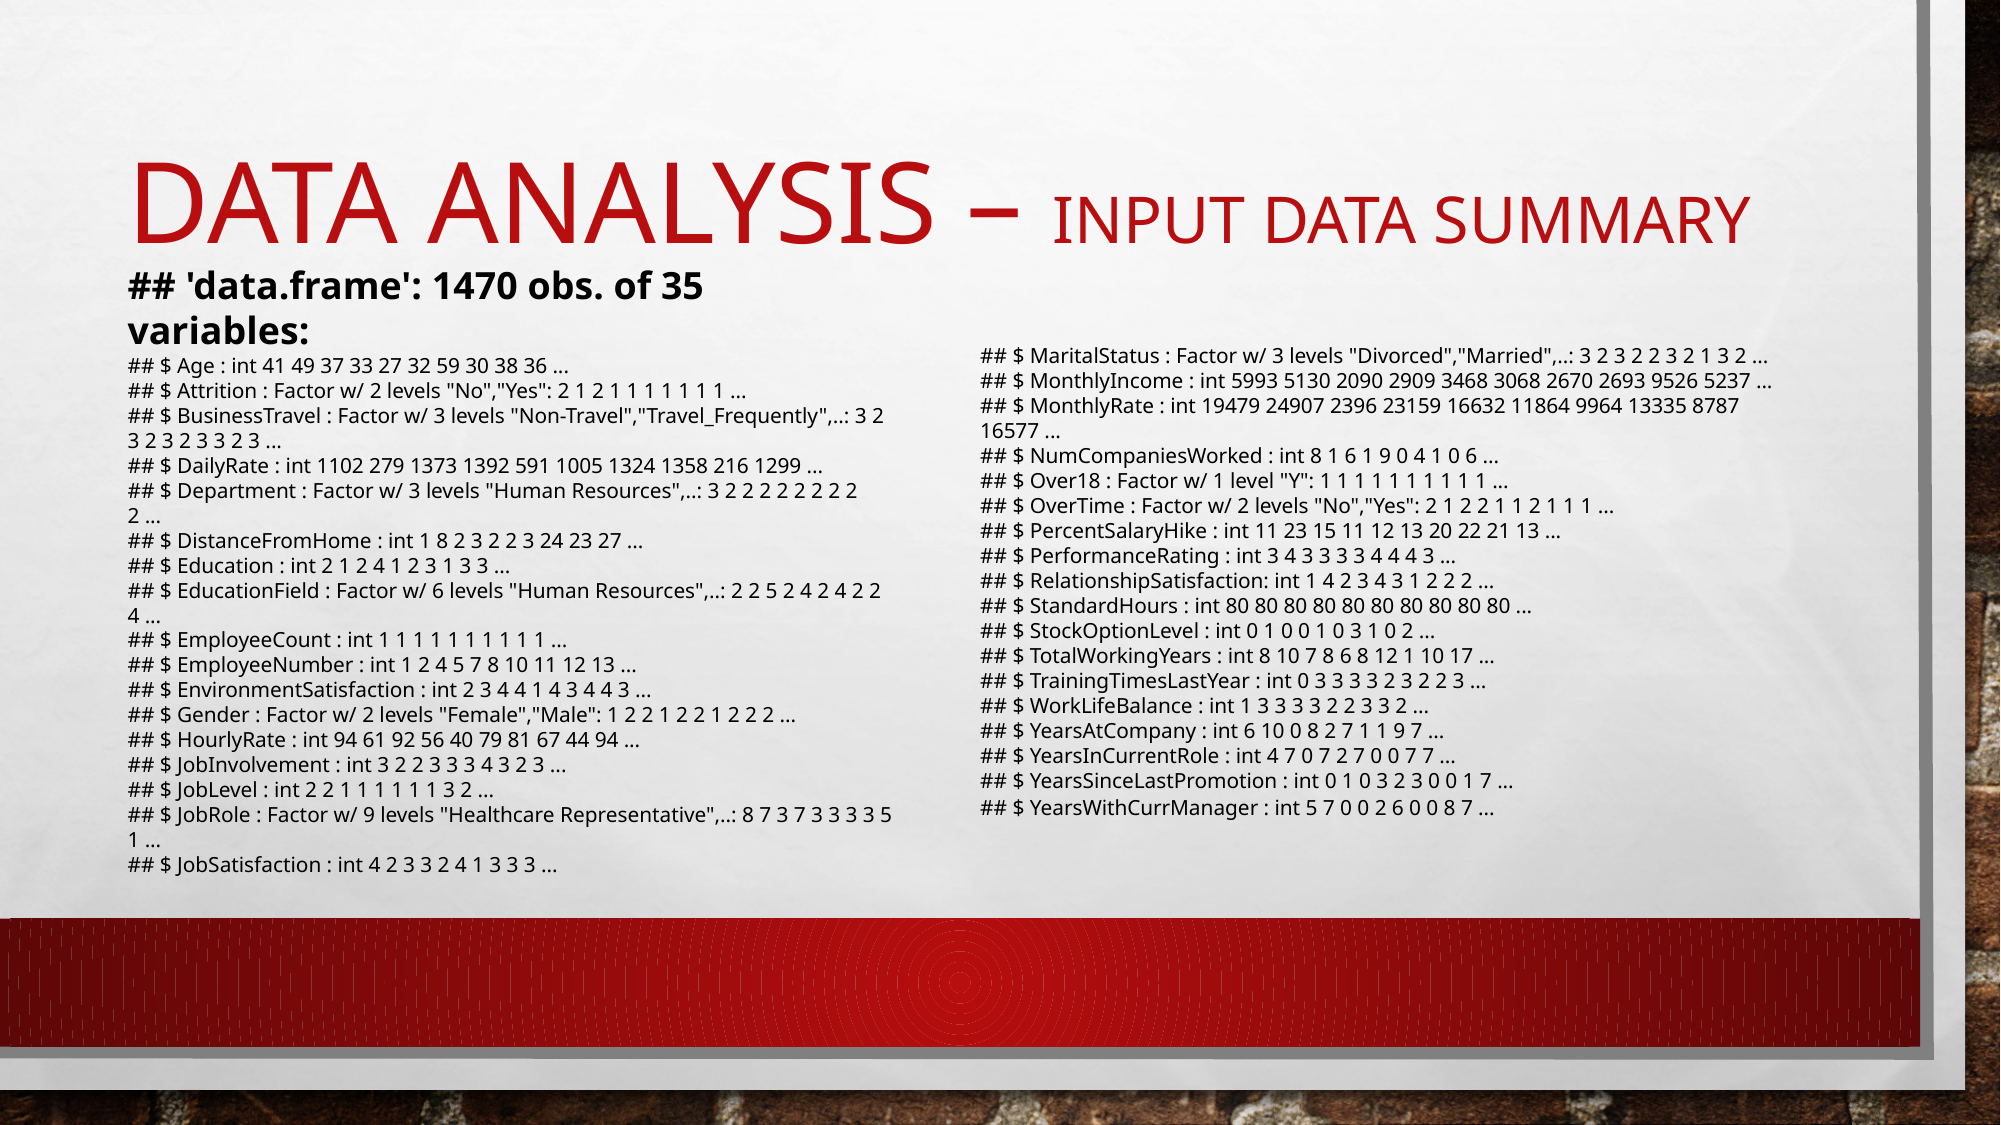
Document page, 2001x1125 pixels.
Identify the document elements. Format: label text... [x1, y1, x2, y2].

text_box ## 'data.frame': 1470 obs. of 35 variables: ## $ Age : int 41 49 37 33 27 32 59 30 38 36 ... ## $ Attrition : Factor w/ 2 levels "No","Yes": 2 1 2 1 1 1 1 1 1 1 ... ## $ BusinessTravel : Factor w/ 3 levels "Non-Travel","Travel_Frequently",..: 3 2 3 2 3 2 3 3 2 3 ... ## $ DailyRate : int 1102 279 1373 1392 591 1005 1324 1358 216 1299 ... ## $ Department : Factor w/ 3 levels "Human Resources",..: 3 2 2 2 2 2 2 2 2 2 ... ## $ DistanceFromHome : int 1 8 2 3 2 2 3 24 23 27 ... ## $ Education : int 2 1 2 4 1 2 3 1 3 3 ... ## $ EducationField : Factor w/ 6 levels "Human Resources",..: 2 2 5 2 4 2 4 2 2 4 ... ## $ EmployeeCount : int 1 1 1 1 1 1 1 1 1 1 ... ## $ EmployeeNumber : int 1 2 4 5 7 8 10 11 12 13 ... ## $ EnvironmentSatisfaction : int 2 3 4 4 1 4 3 4 4 3 ... ## $ Gender : Factor w/ 2 levels "Female","Male": 1 2 2 1 2 2 1 2 2 2 ... ## $ HourlyRate : int 94 61 92 56 40 79 81 67 44 94 ... ## $ JobInvolvement : int 3 2 2 3 3 3 4 3 2 3 ... ## $ JobLevel : int 2 2 1 1 1 1 1 1 3 2 ... ## $ JobRole : Factor w/ 9 levels "Healthcare Representative",..: 8 7 3 7 3 3 3 3 5 1 ... ## $ JobSatisfaction : int 4 2 3 3 2 4 1 3 3 3 ... [112, 254, 908, 930]
text_box ## $ MaritalStatus : Factor w/ 3 levels "Divorced","Married",..: 3 2 3 2 2 3 2 1 3 2 ... ## $ MonthlyIncome : int 5993 5130 2090 2909 3468 3068 2670 2693 9526 5237 ... ## $ MonthlyRate : int 19479 24907 2396 23159 16632 11864 9964 13335 8787 16577 ... ## $ NumCompaniesWorked : int 8 1 6 1 9 0 4 1 0 6 ... ## $ Over18 : Factor w/ 1 level "Y": 1 1 1 1 1 1 1 1 1 1 ... ## $ OverTime : Factor w/ 2 levels "No","Yes": 2 1 2 2 1 1 2 1 1 1 ... ## $ PercentSalaryHike : int 11 23 15 11 12 13 20 22 21 13 ... ## $ PerformanceRating : int 3 4 3 3 3 3 4 4 4 3 ... ## $ RelationshipSatisfaction: int 1 4 2 3 4 3 1 2 2 2 ... ## $ StandardHours : int 80 80 80 80 80 80 80 80 80 80 ... ## $ StockOptionLevel : int 0 1 0 0 1 0 3 1 0 2 ... ## $ TotalWorkingYears : int 8 10 7 8 6 8 12 1 10 17 ... ## $ TrainingTimesLastYear : int 0 3 3 3 3 2 3 2 2 3 ... ## $ WorkLifeBalance : int 1 3 3 3 3 2 2 3 3 2 ... ## $ YearsAtCompany : int 6 10 0 8 2 7 1 1 9 7 ... ## $ YearsInCurrentRole : int 4 7 0 7 2 7 0 0 7 7 ... ## $ YearsSinceLastPromotion : int 0 1 0 3 2 3 0 0 1 7 ... ## $ YearsWithCurrManager : int 5 7 0 0 2 6 0 0 8 7 ... [965, 335, 1802, 828]
title Data Analysis – input data summary [112, 112, 1818, 302]
picture [0, 0, 2000, 1125]
